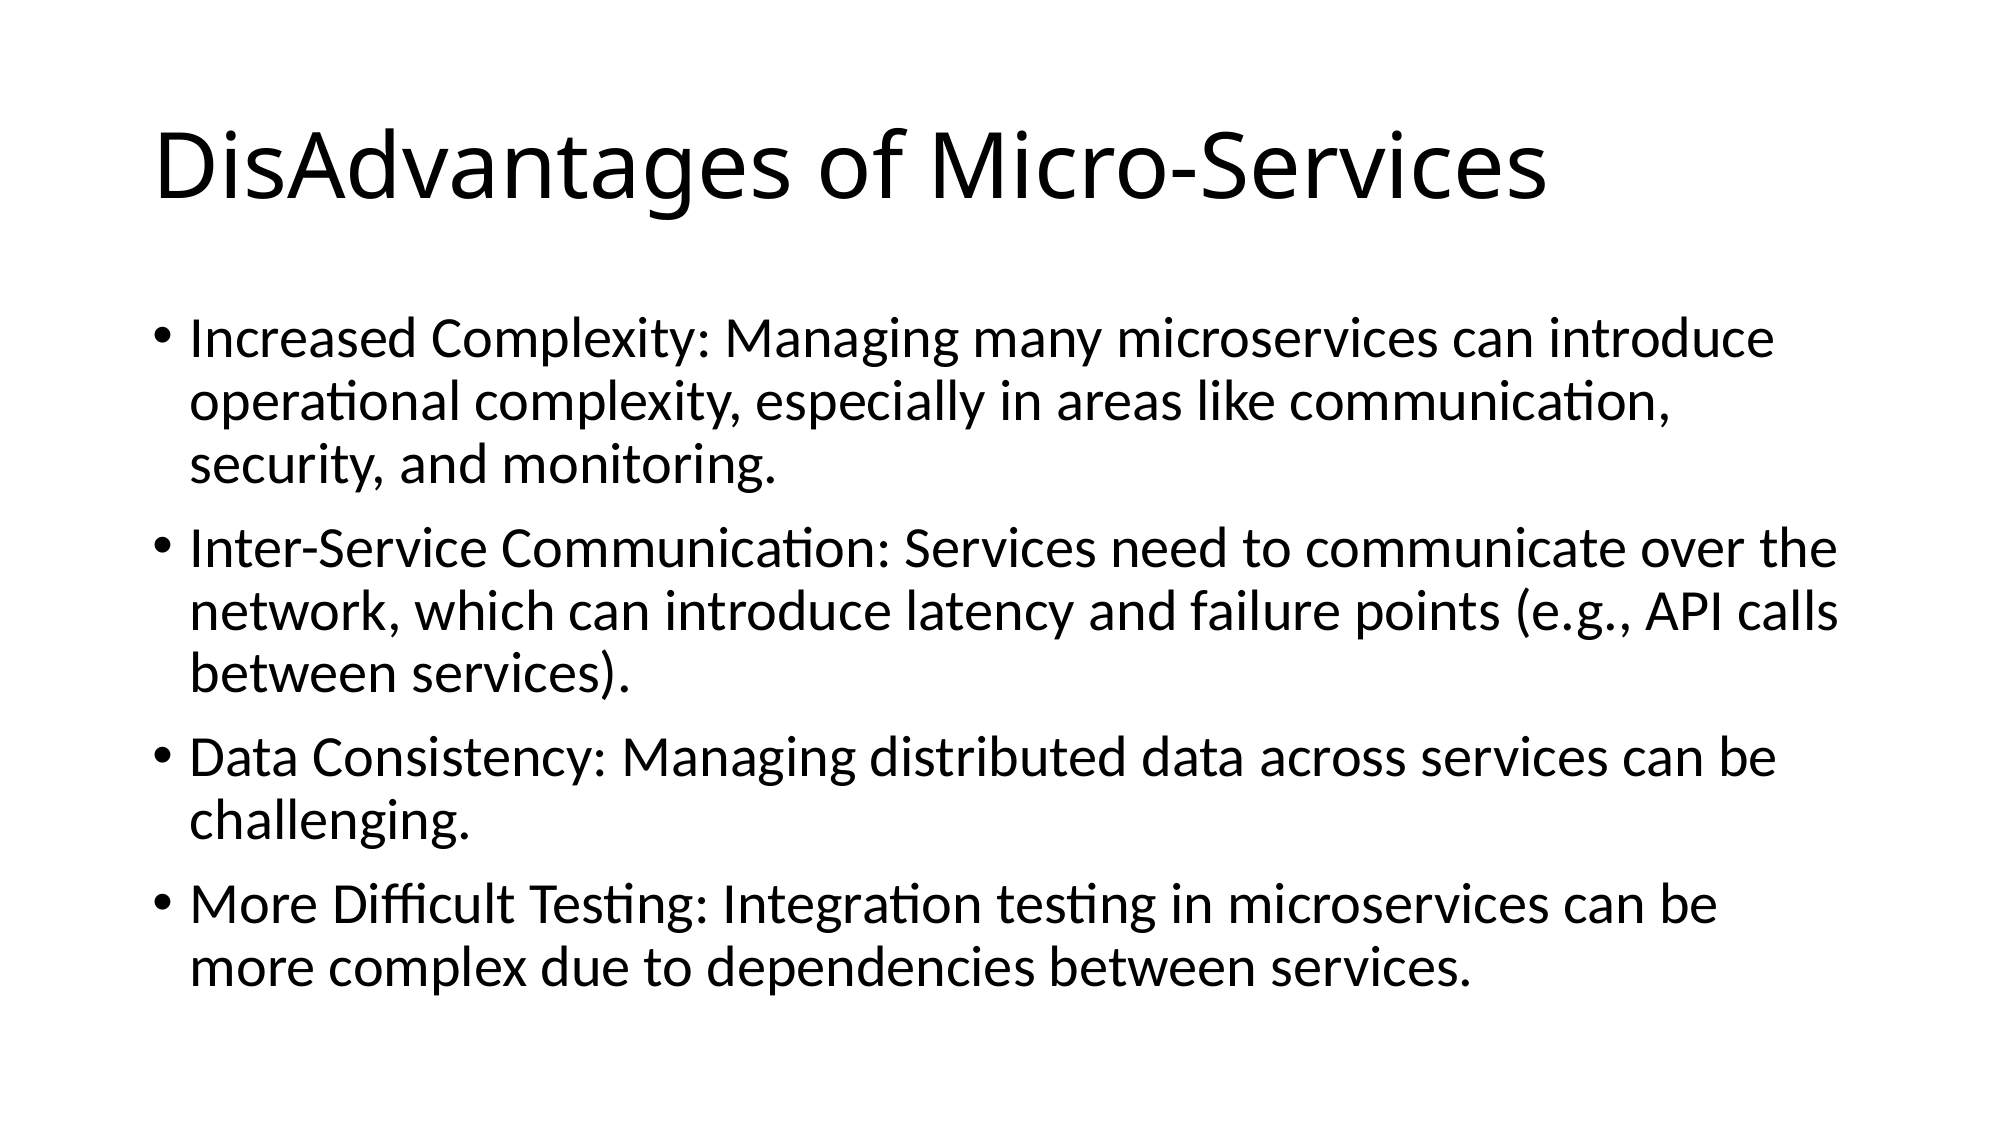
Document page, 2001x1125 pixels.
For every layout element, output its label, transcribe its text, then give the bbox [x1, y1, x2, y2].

list Increased Complexity: Managing many microservices can introduce operational complexity, especially in areas like communication, security, and monitoring. Inter-Service Communication: Services need to communicate over the network, which can introduce latency and failure points (e.g., API calls between services). Data Consistency: Managing distributed data across services can be challenging. More Difficult Testing: Integration testing in microservices can be more complex due to dependencies between services. [137, 299, 1863, 1014]
title DisAdvantages of Micro-Services [137, 59, 1863, 278]
